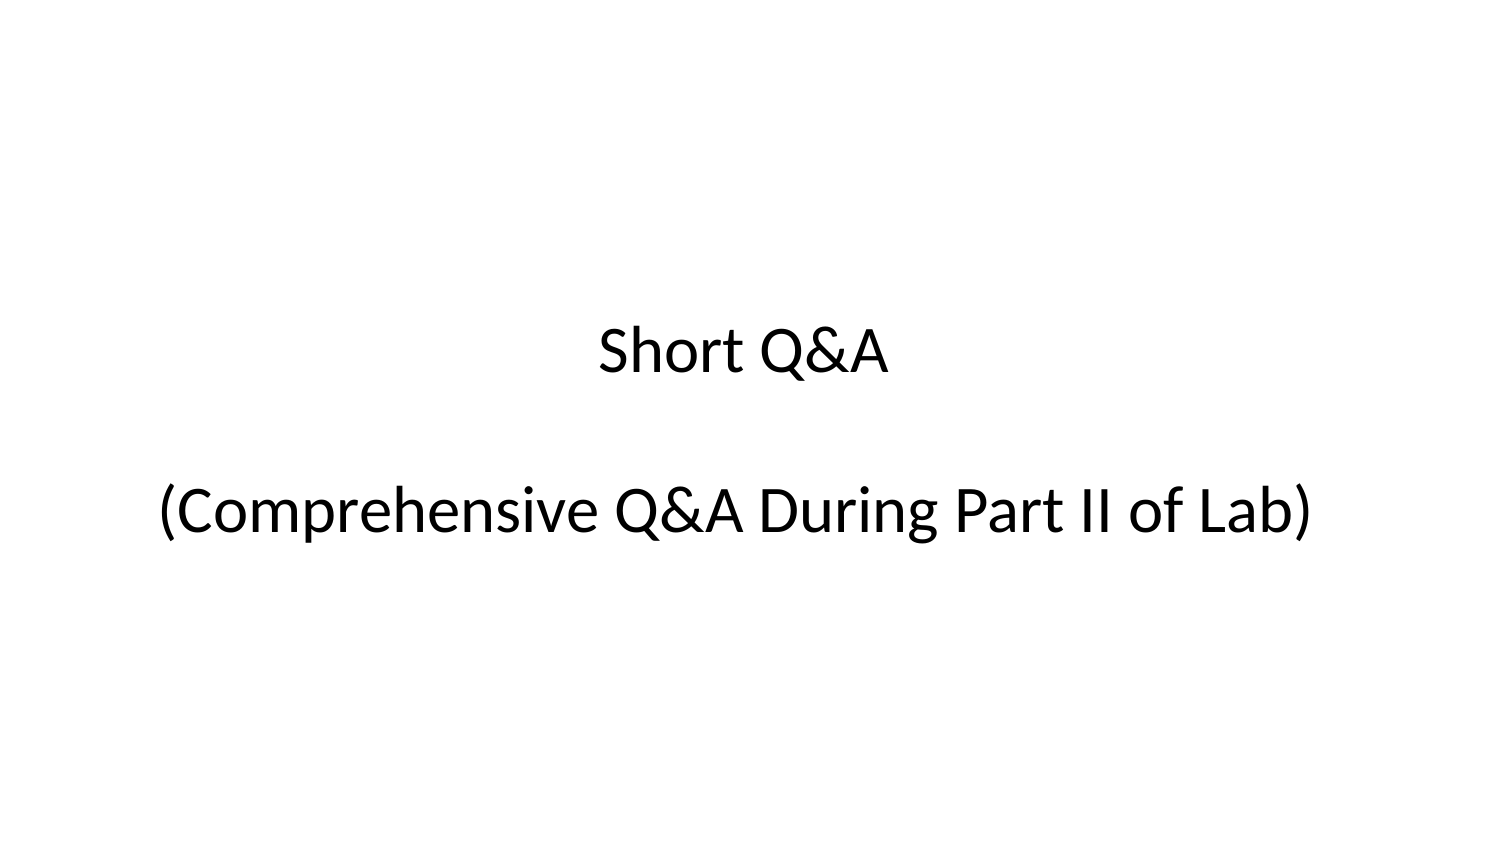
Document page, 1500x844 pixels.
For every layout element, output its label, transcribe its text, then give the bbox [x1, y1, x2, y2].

text_box Short Q&A (Comprehensive Q&A During Part II of Lab) [74, 298, 1413, 554]
